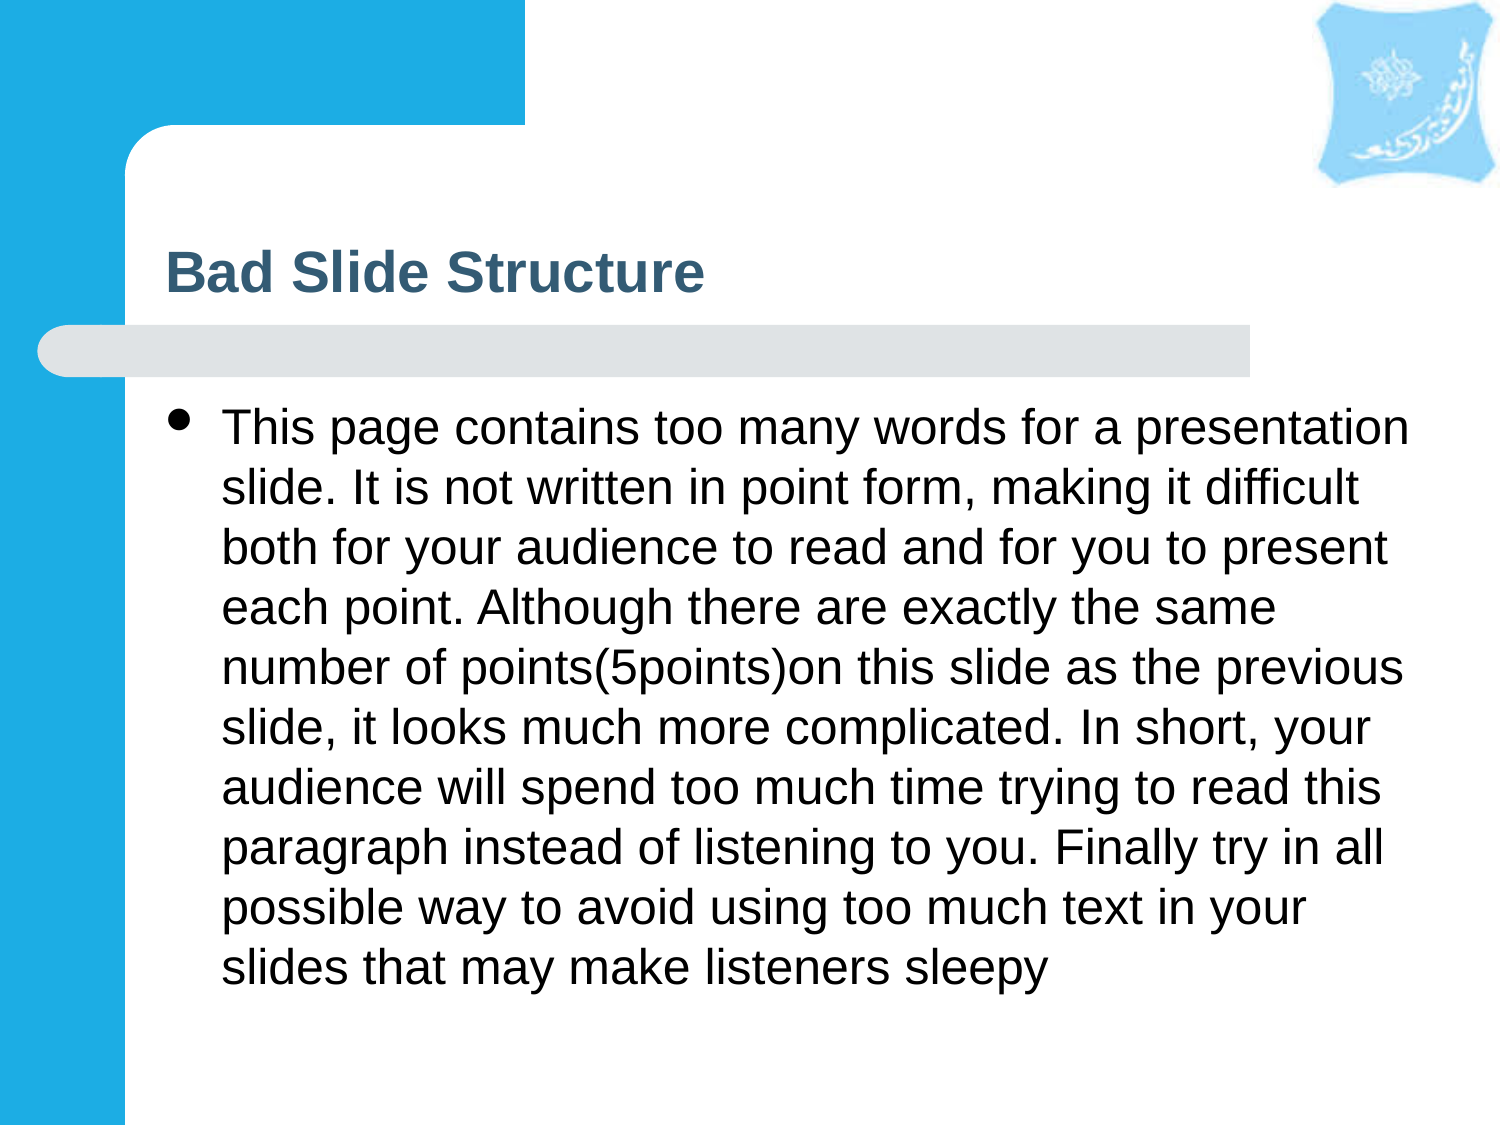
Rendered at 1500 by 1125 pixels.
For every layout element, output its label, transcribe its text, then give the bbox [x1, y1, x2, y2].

picture [1312, 0, 1500, 188]
list This page contains too many words for a presentation slide. It is not written in point form, making it difficult both for your audience to read and for you to present each point. Although there are exactly the same number of points(5points)on this slide as the previous slide, it looks much more complicated. In short, your audience will spend too much time trying to read this paragraph instead of listening to you. Finally try in all possible way to avoid using too much text in your slides that may make listeners sleepy [149, 387, 1463, 1001]
title Bad Slide Structure [149, 124, 1463, 313]
